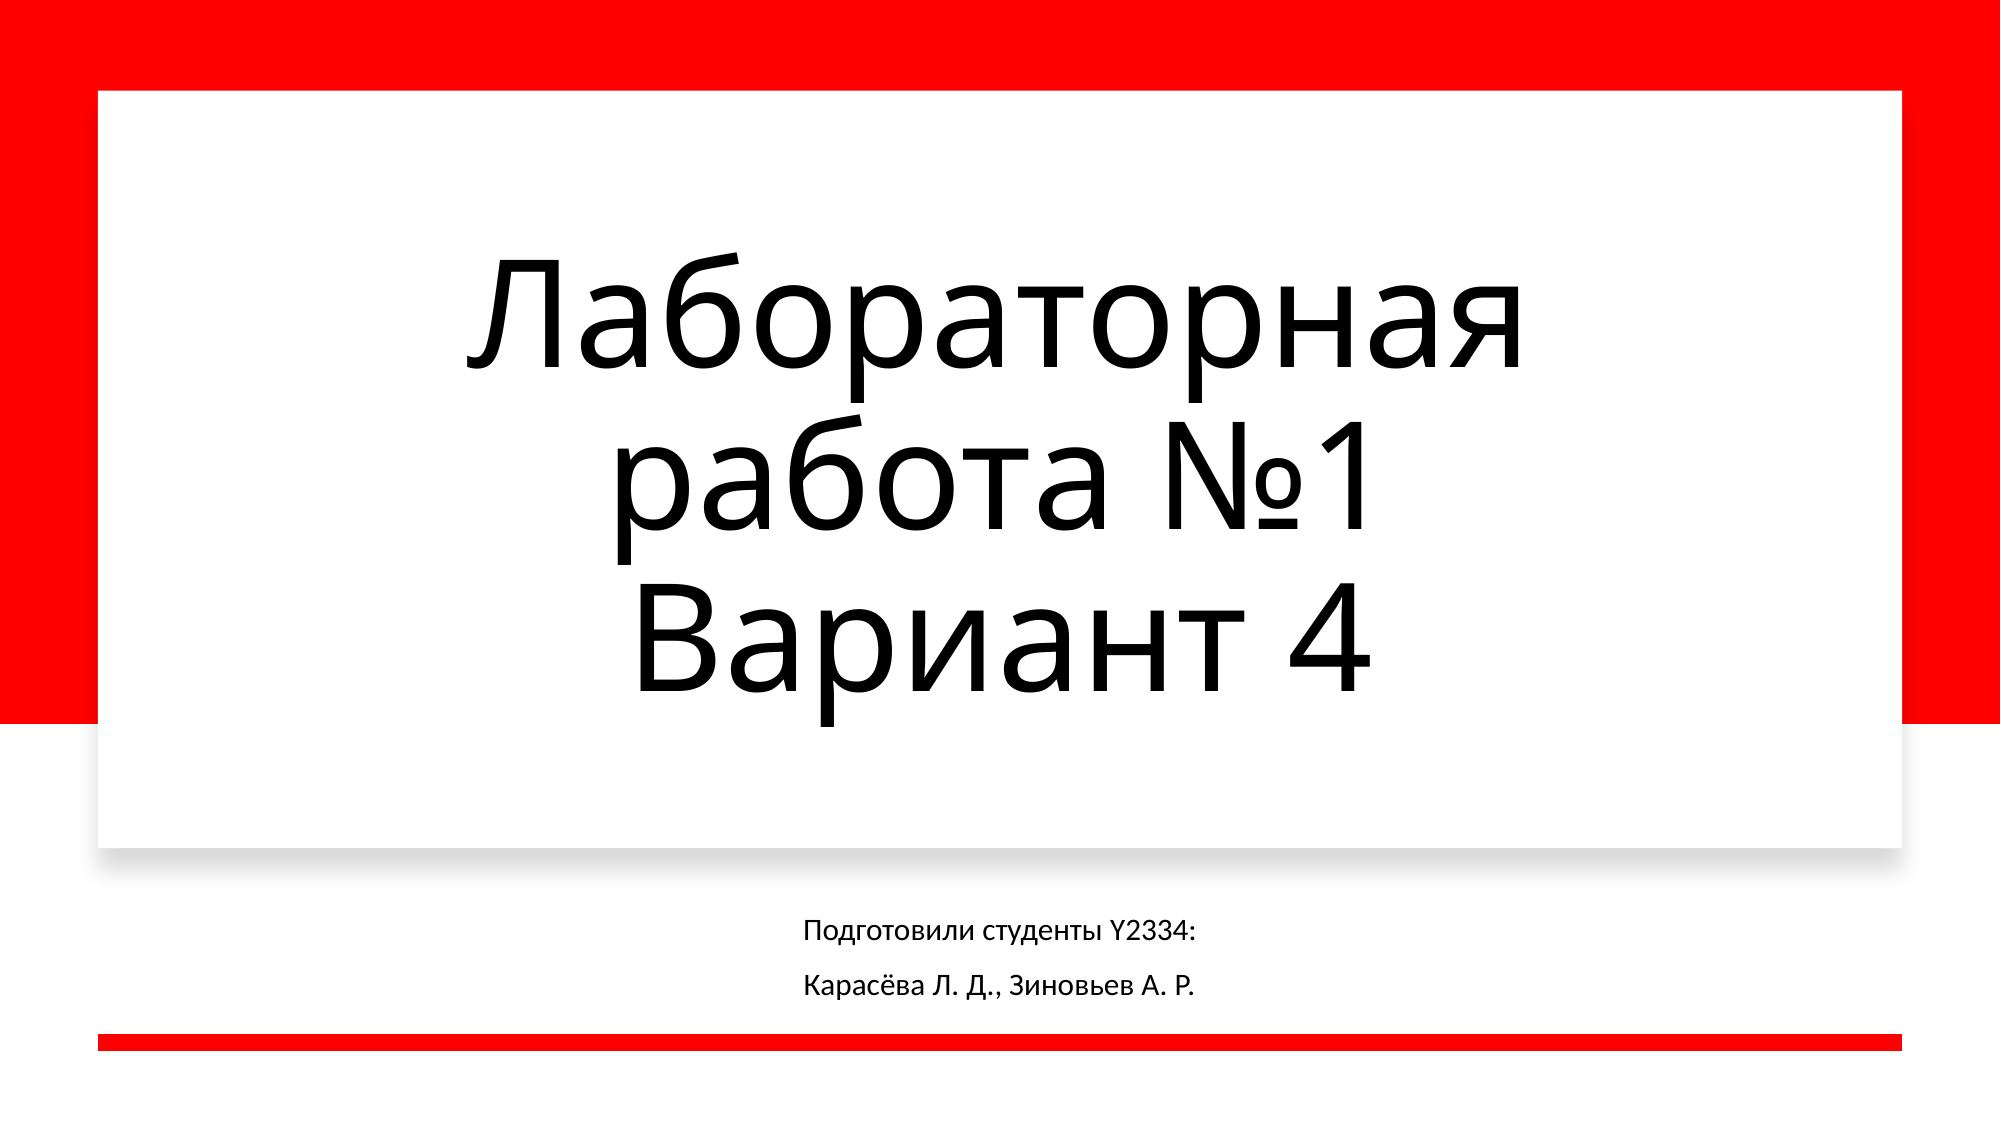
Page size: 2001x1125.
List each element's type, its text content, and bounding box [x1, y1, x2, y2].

text_box [97, 89, 1903, 849]
subtitle Подготовили студенты Y2334: Карасёва Л. Д., Зиновьев А. Р. [249, 904, 1750, 1012]
text_box [0, 725, 2000, 1125]
title Лабораторная работа №1 Вариант 4 [249, 212, 1750, 750]
text_box [0, 0, 2000, 725]
